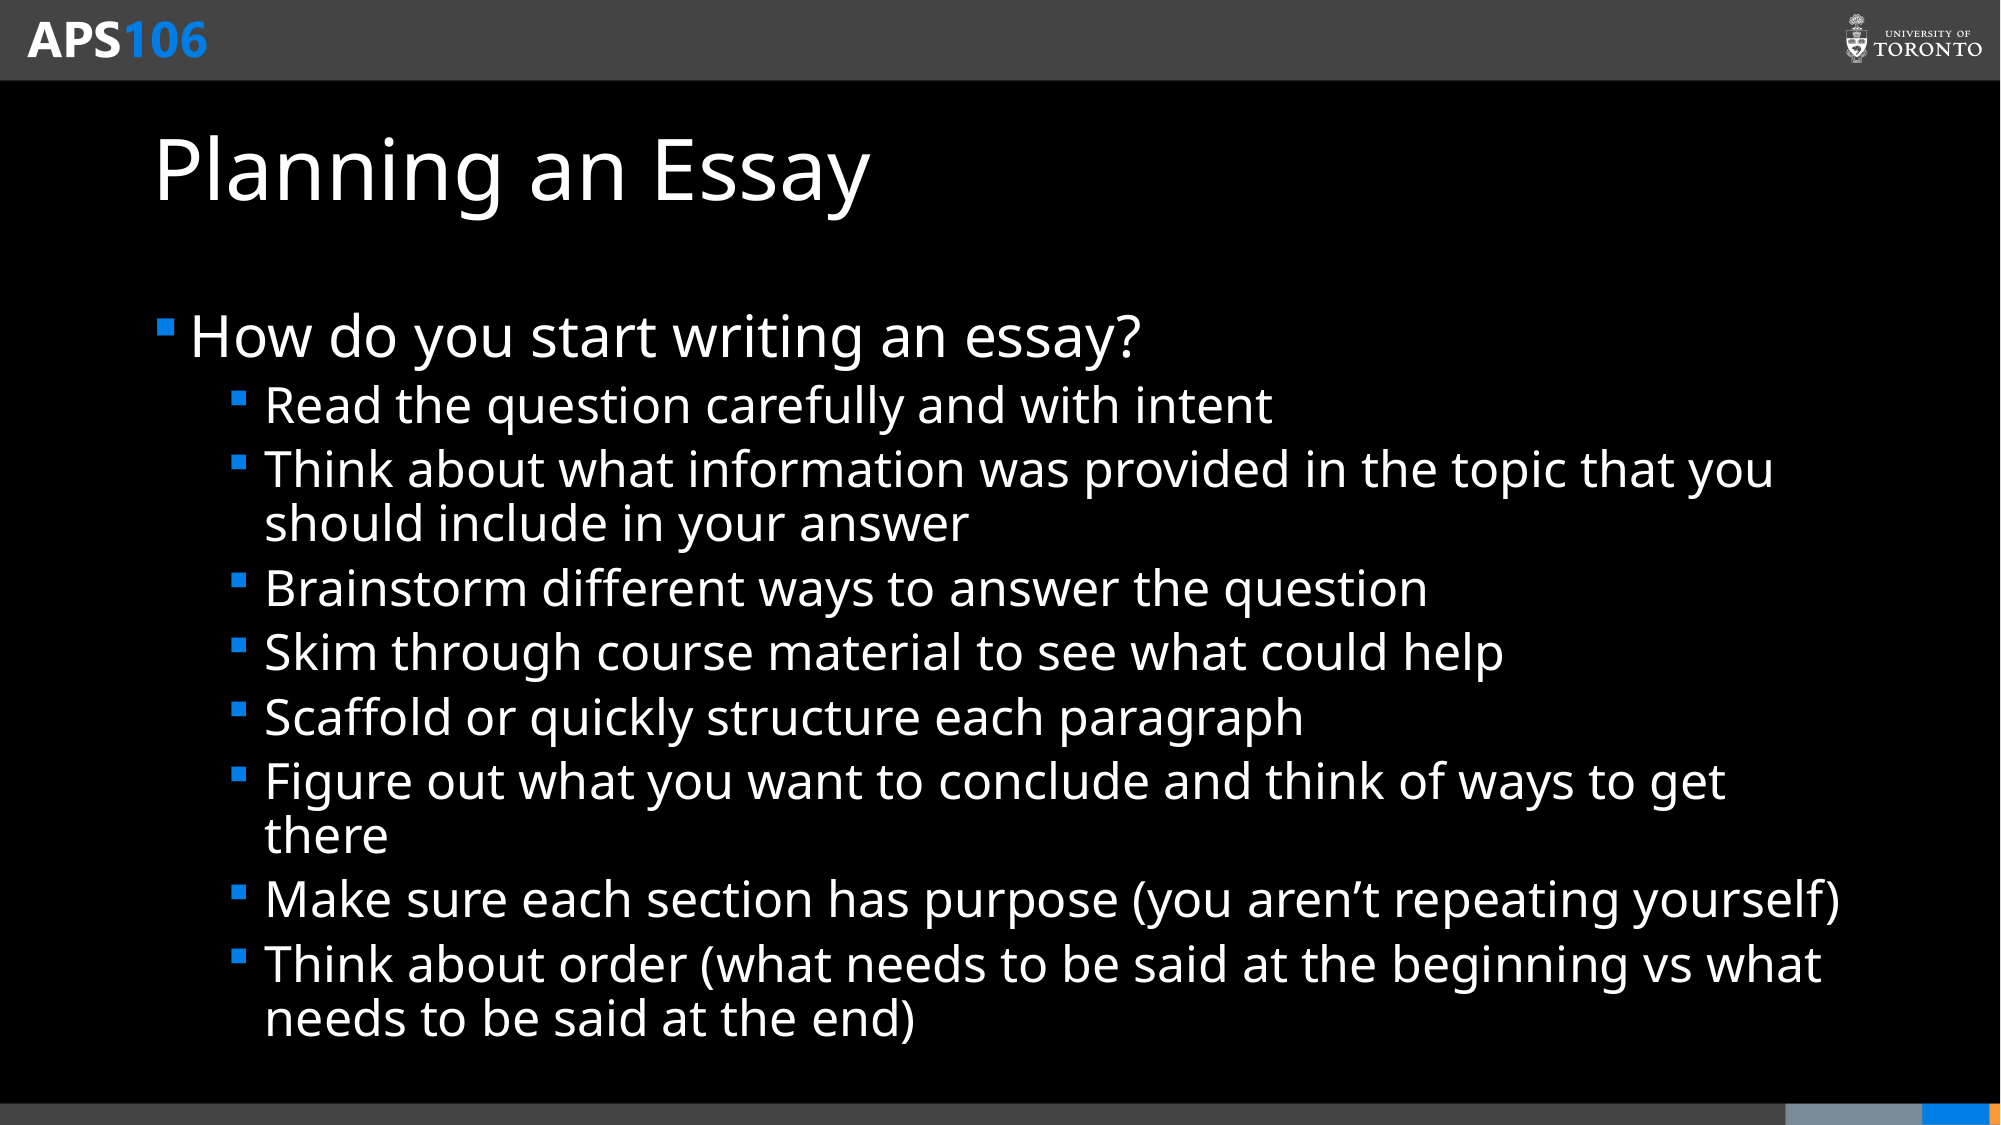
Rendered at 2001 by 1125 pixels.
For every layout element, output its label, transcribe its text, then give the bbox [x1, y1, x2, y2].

list How do you start writing an essay? Read the question carefully and with intent Think about what information was provided in the topic that you should include in your answer Brainstorm different ways to answer the question Skim through course material to see what could help Scaffold or quickly structure each paragraph Figure out what you want to conclude and think of ways to get there Make sure each section has purpose (you aren’t repeating yourself) Think about order (what needs to be said at the beginning vs what needs to be said at the end) [137, 299, 1863, 1093]
picture [0, 0, 2001, 1125]
title Planning an Essay [137, 119, 1863, 227]
